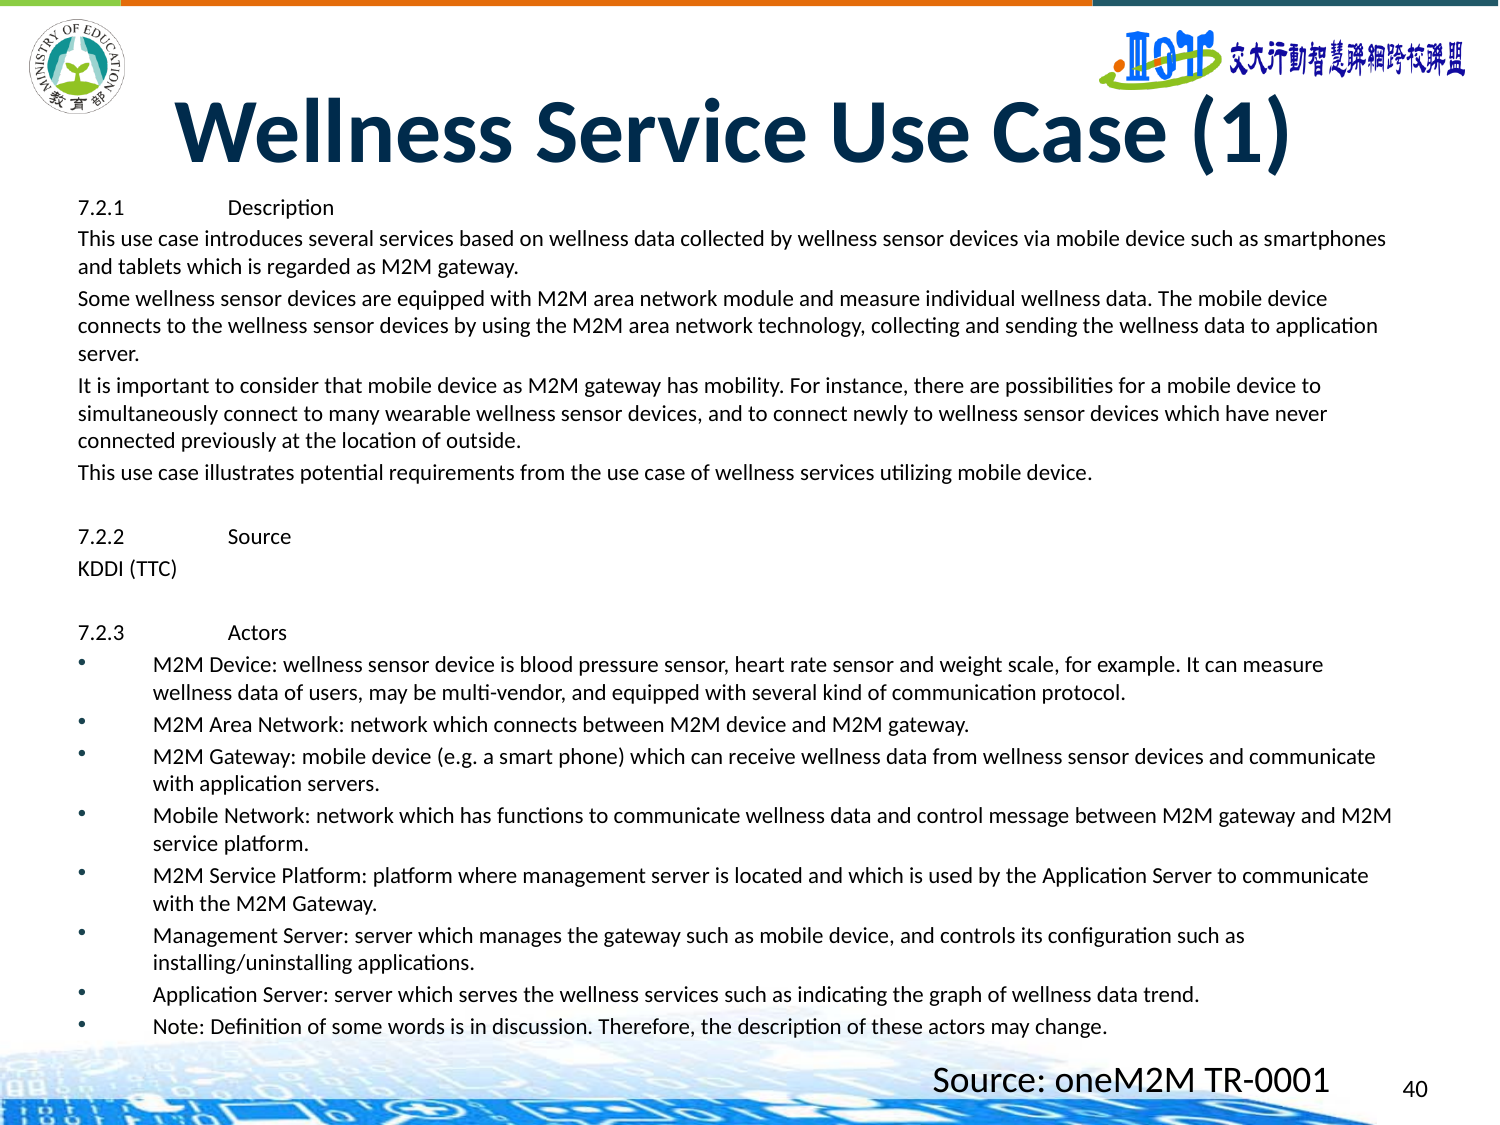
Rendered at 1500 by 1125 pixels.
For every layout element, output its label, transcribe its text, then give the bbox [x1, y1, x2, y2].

title Wellness Service Use Case (1) [59, 42, 1410, 209]
picture [29, 19, 125, 114]
text_box Source: oneM2M TR-0001 [917, 1047, 1346, 1108]
list 7.2.1 Description This use case introduces several services based on wellness data collected by wellness sensor devices via mobile device such as smartphones and tablets which is regarded as M2M gateway. Some wellness sensor devices are equipped with M2M area network module and measure individual wellness data. The mobile device connects to the wellness sensor devices by using the M2M area network technology, collecting and sending the wellness data to application server. It is important to consider that mobile device as M2M gateway has mobility. For instance, there are possibilities for a mobile device to simultaneously connect to many wearable wellness sensor devices, and to connect newly to wellness sensor devices which have never connected previously at the location of outside. This use case illustrates potential requirements from the use case of wellness services utilizing mobile device. 7.2.2 Source KDDI (TTC) 7.2.3 Actors M2M Device: wellness sensor device is blood pressure sensor, heart rate sensor and weight scale, for example. It can measure wellness data of users, may be multi-vendor, and equipped with several kind of communication protocol. M2M Area Network: network which connects between M2M device and M2M gateway. M2M Gateway: mobile device (e.g. a smart phone) which can receive wellness data from wellness sensor devices and communicate with application servers. Mobile Network: network which has functions to communicate wellness data and control message between M2M gateway and M2M service platform. M2M Service Platform: platform where management server is located and which is used by the Application Server to communicate with the M2M Gateway. Management Server: server which manages the gateway such as mobile device, and controls its configuration such as installing/uninstalling applications. Application Server: server which serves the wellness services such as indicating the graph of wellness data trend. Note: Definition of some words is in discussion. Therefore, the description of these actors may change. [62, 184, 1413, 911]
slide_number 40 [1387, 1065, 1484, 1125]
picture [0, 987, 1377, 1125]
picture [1099, 30, 1465, 90]
